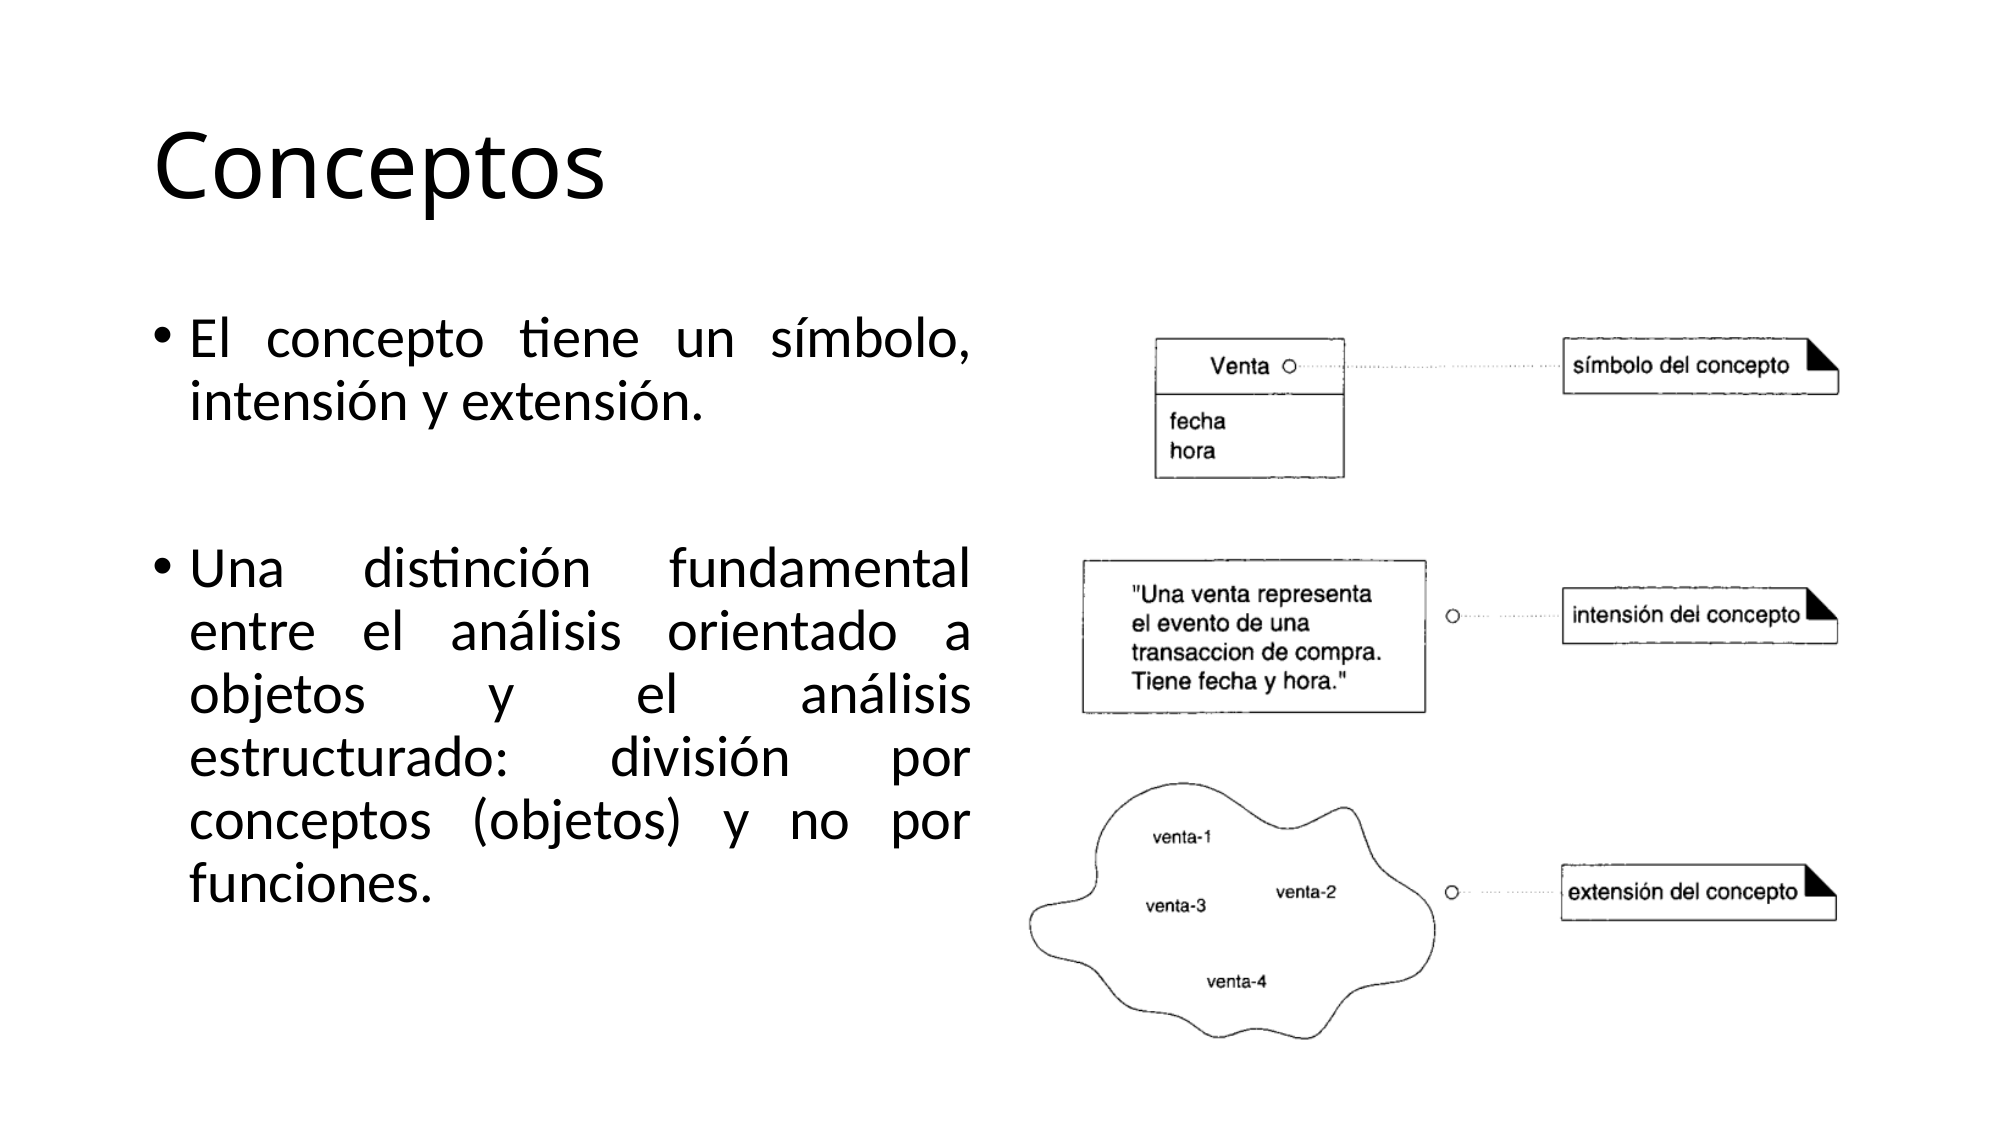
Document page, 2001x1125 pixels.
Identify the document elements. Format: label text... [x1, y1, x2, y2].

title Conceptos [137, 59, 1863, 278]
list El concepto tiene un símbolo, intensión y extensión. Una distinción fundamental entre el análisis orientado a objetos y el análisis estructurado: división por conceptos (objetos) y no por funciones. [137, 299, 988, 1014]
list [1018, 320, 1848, 1047]
